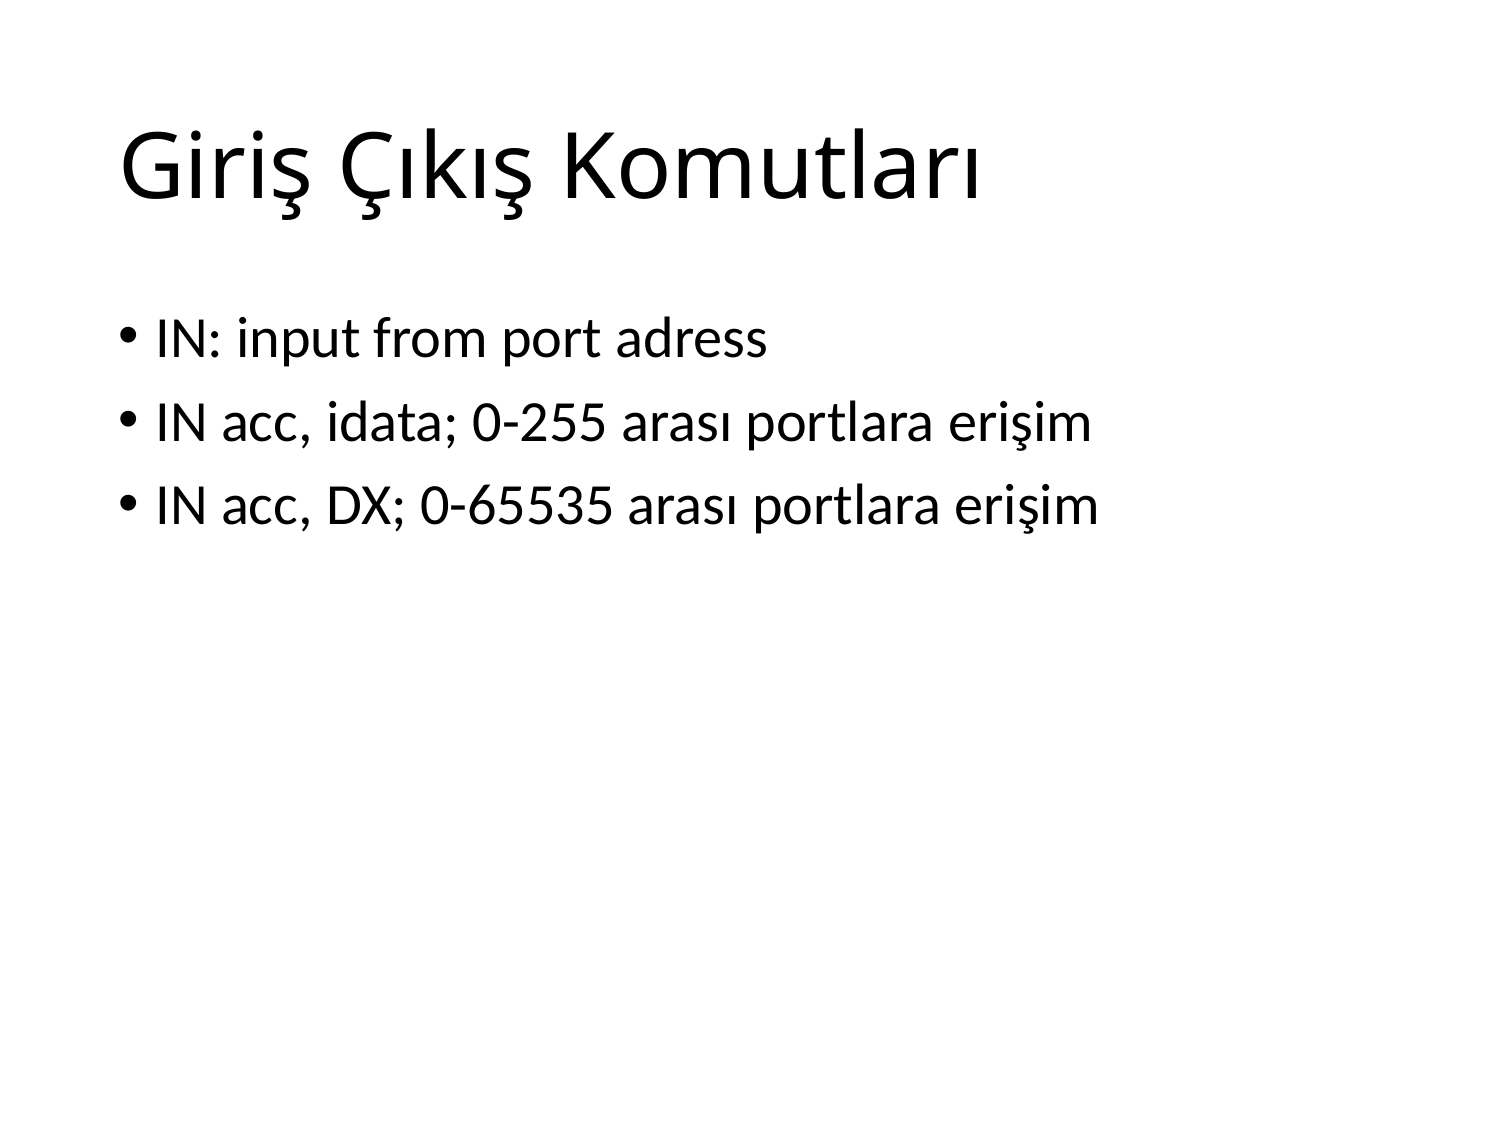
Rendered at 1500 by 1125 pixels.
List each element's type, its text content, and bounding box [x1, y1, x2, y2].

list IN: input from port adress IN acc, idata; 0-255 arası portlara erişim IN acc, DX; 0-65535 arası portlara erişim [103, 299, 1397, 1014]
title Giriş Çıkış Komutları [103, 59, 1397, 278]
